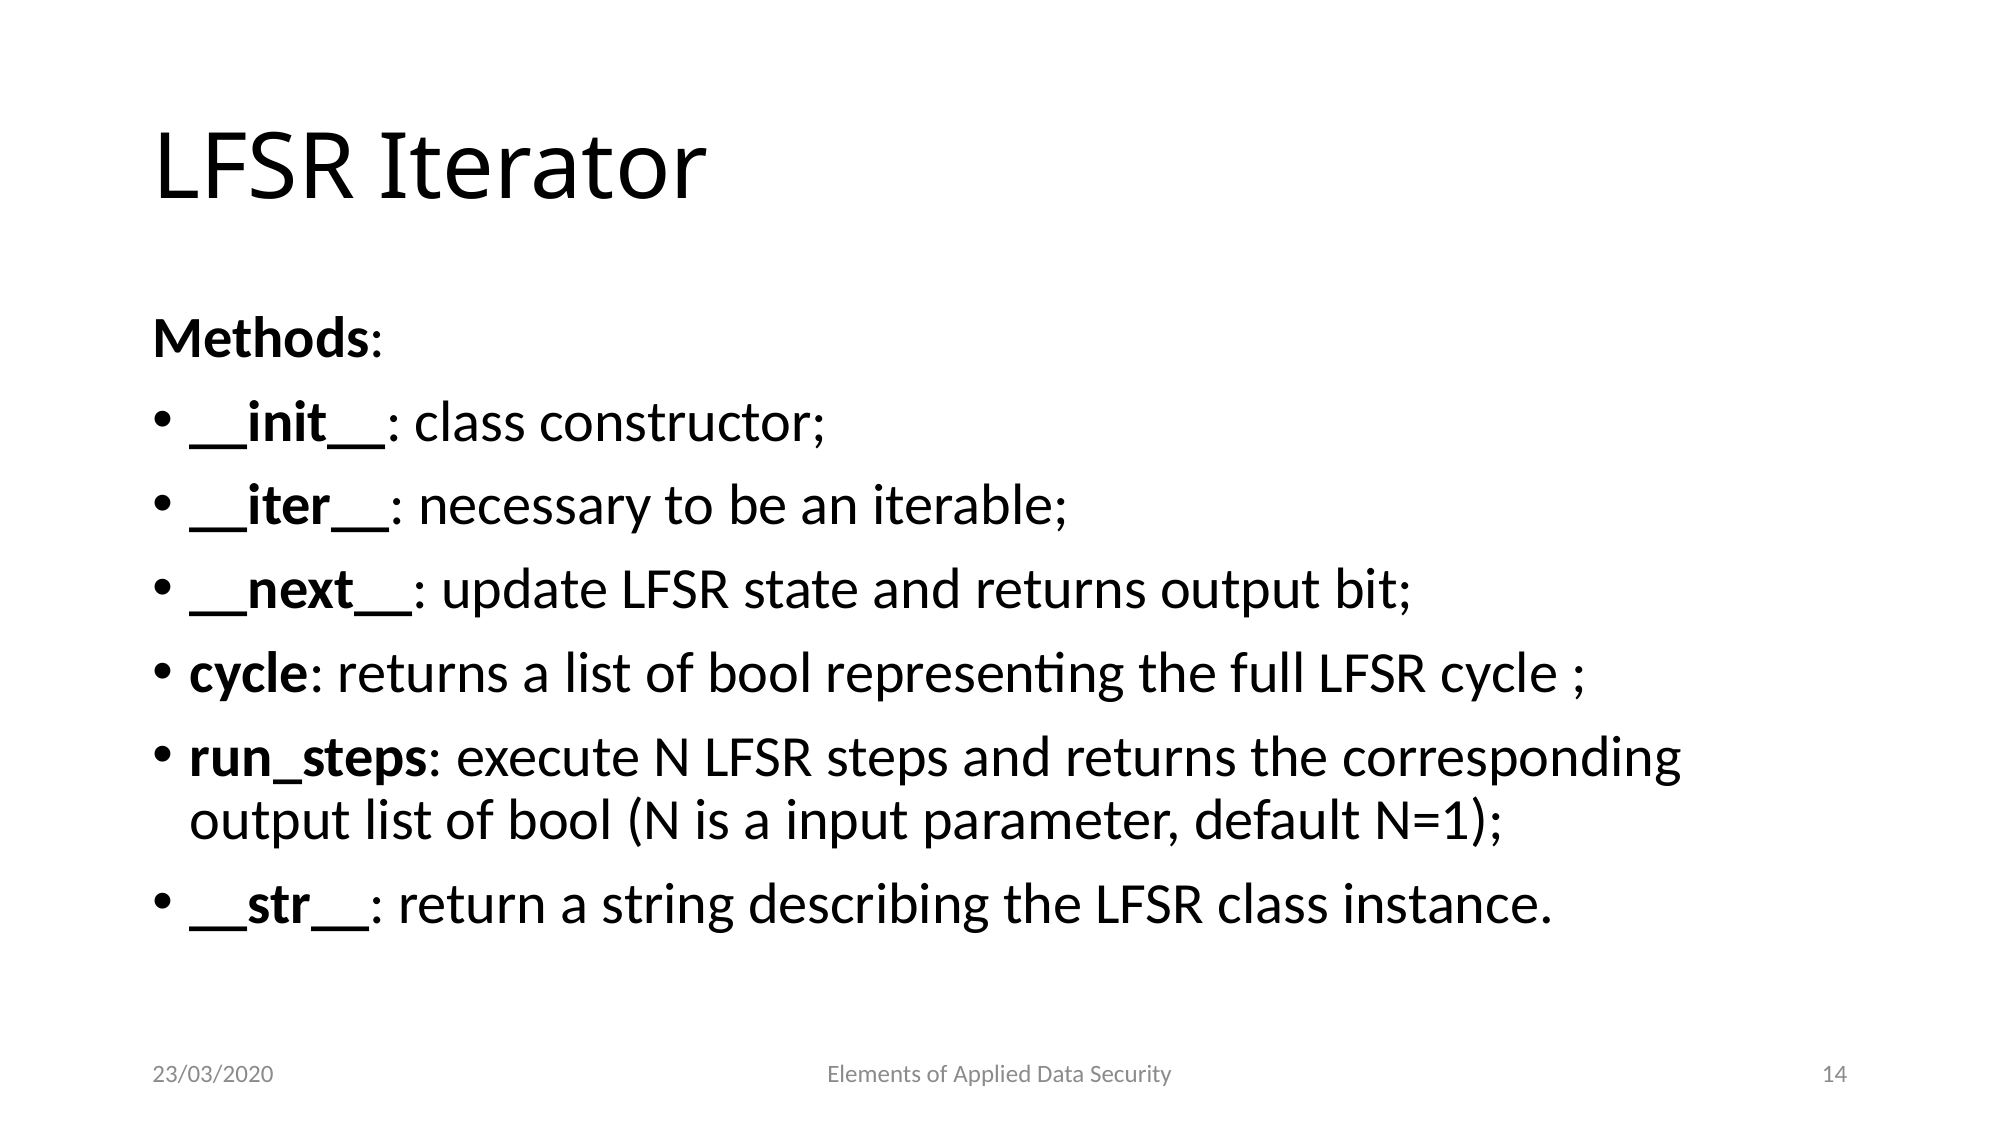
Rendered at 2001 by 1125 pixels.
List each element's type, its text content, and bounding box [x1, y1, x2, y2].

title LFSR Iterator [137, 59, 1863, 278]
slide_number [137, 1042, 588, 1103]
list Methods: __init__: class constructor; __iter__: necessary to be an iterable; __next__: update LFSR state and returns output bit; cycle: returns a list of bool representing the full LFSR cycle ; run_steps: execute N LFSR steps and returns the corresponding output list of bool (N is a input parameter, default N=1); __str__: return a string describing the LFSR class instance. [137, 299, 1863, 1014]
slide_number 14 [1412, 1042, 1863, 1103]
footer Elements of Applied Data Security [662, 1042, 1338, 1103]
